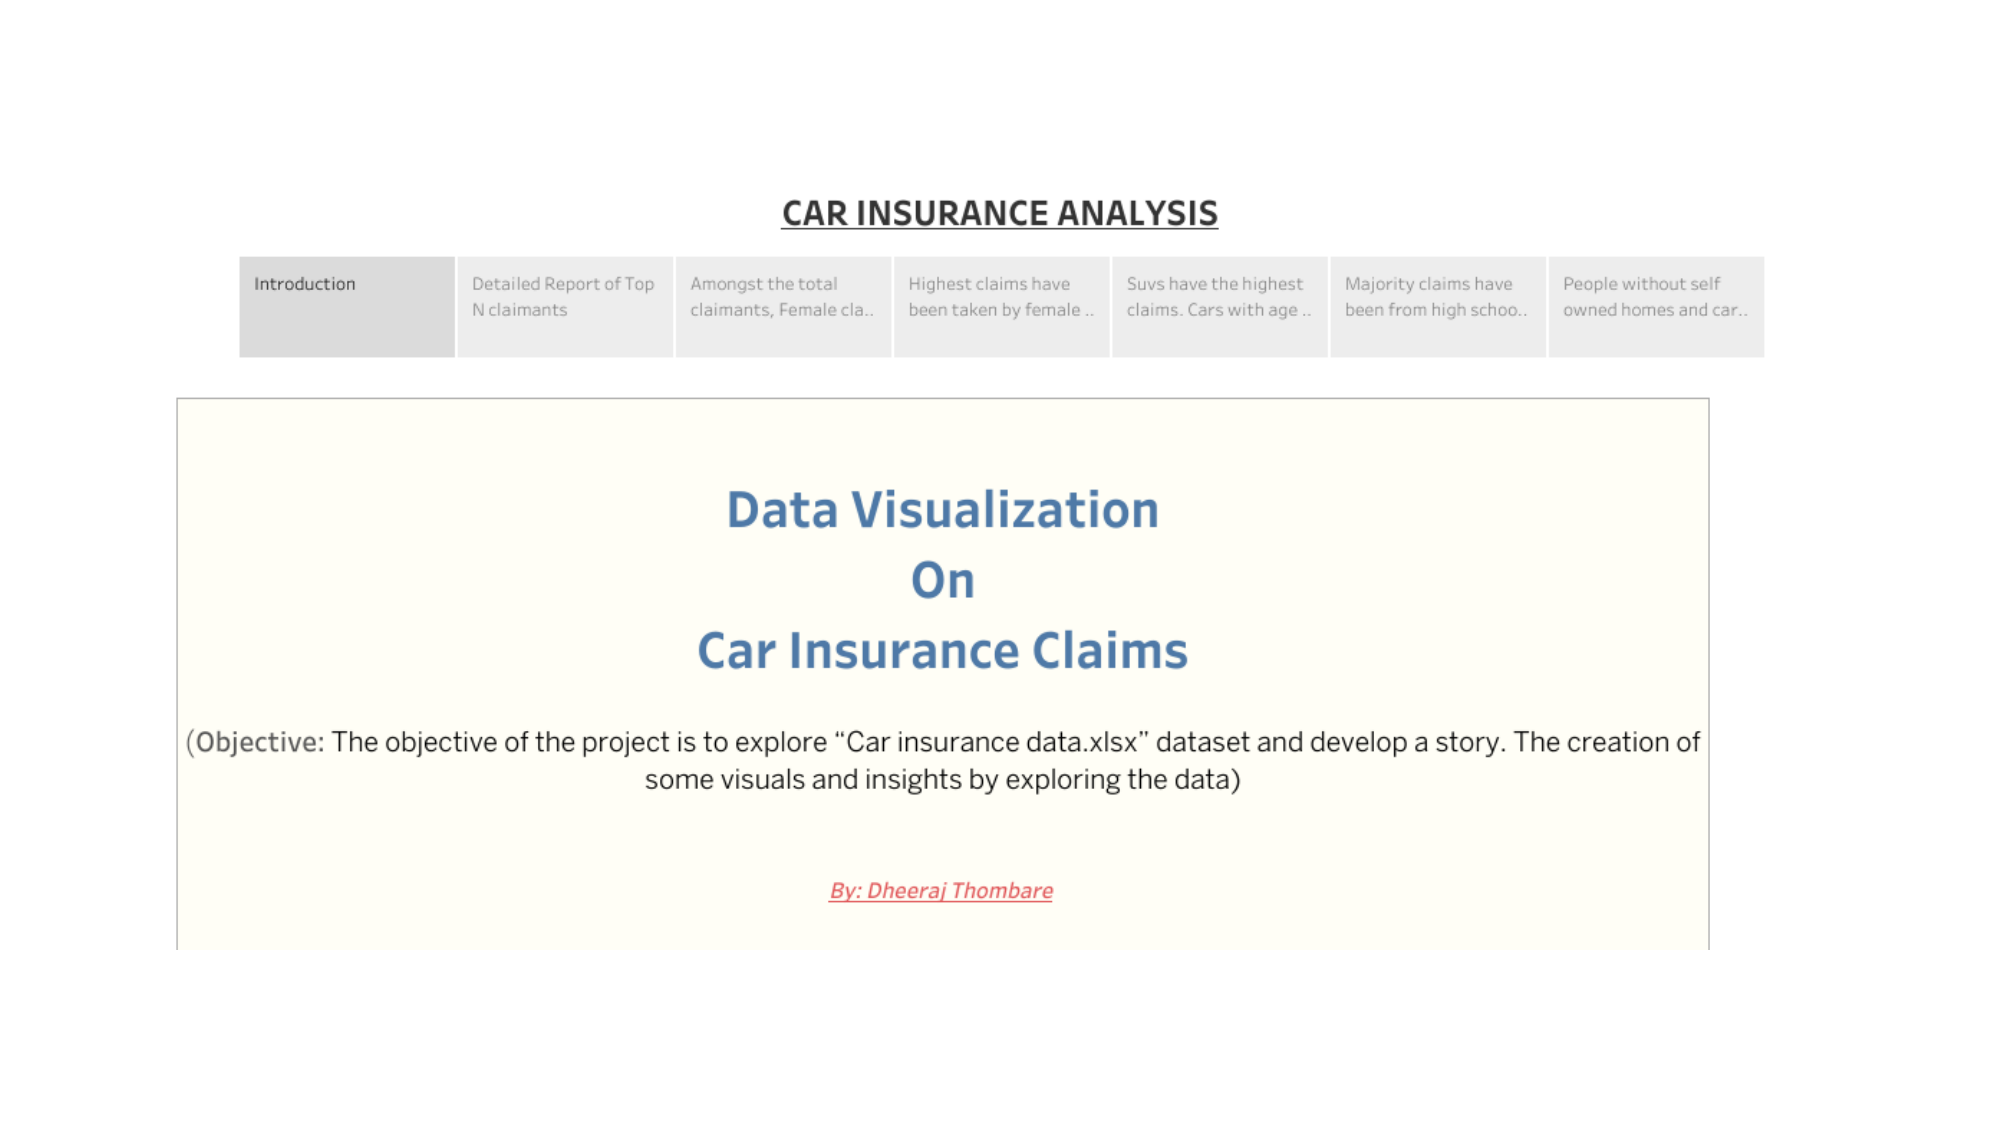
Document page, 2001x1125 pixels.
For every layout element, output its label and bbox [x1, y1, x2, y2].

picture [0, 175, 2000, 950]
